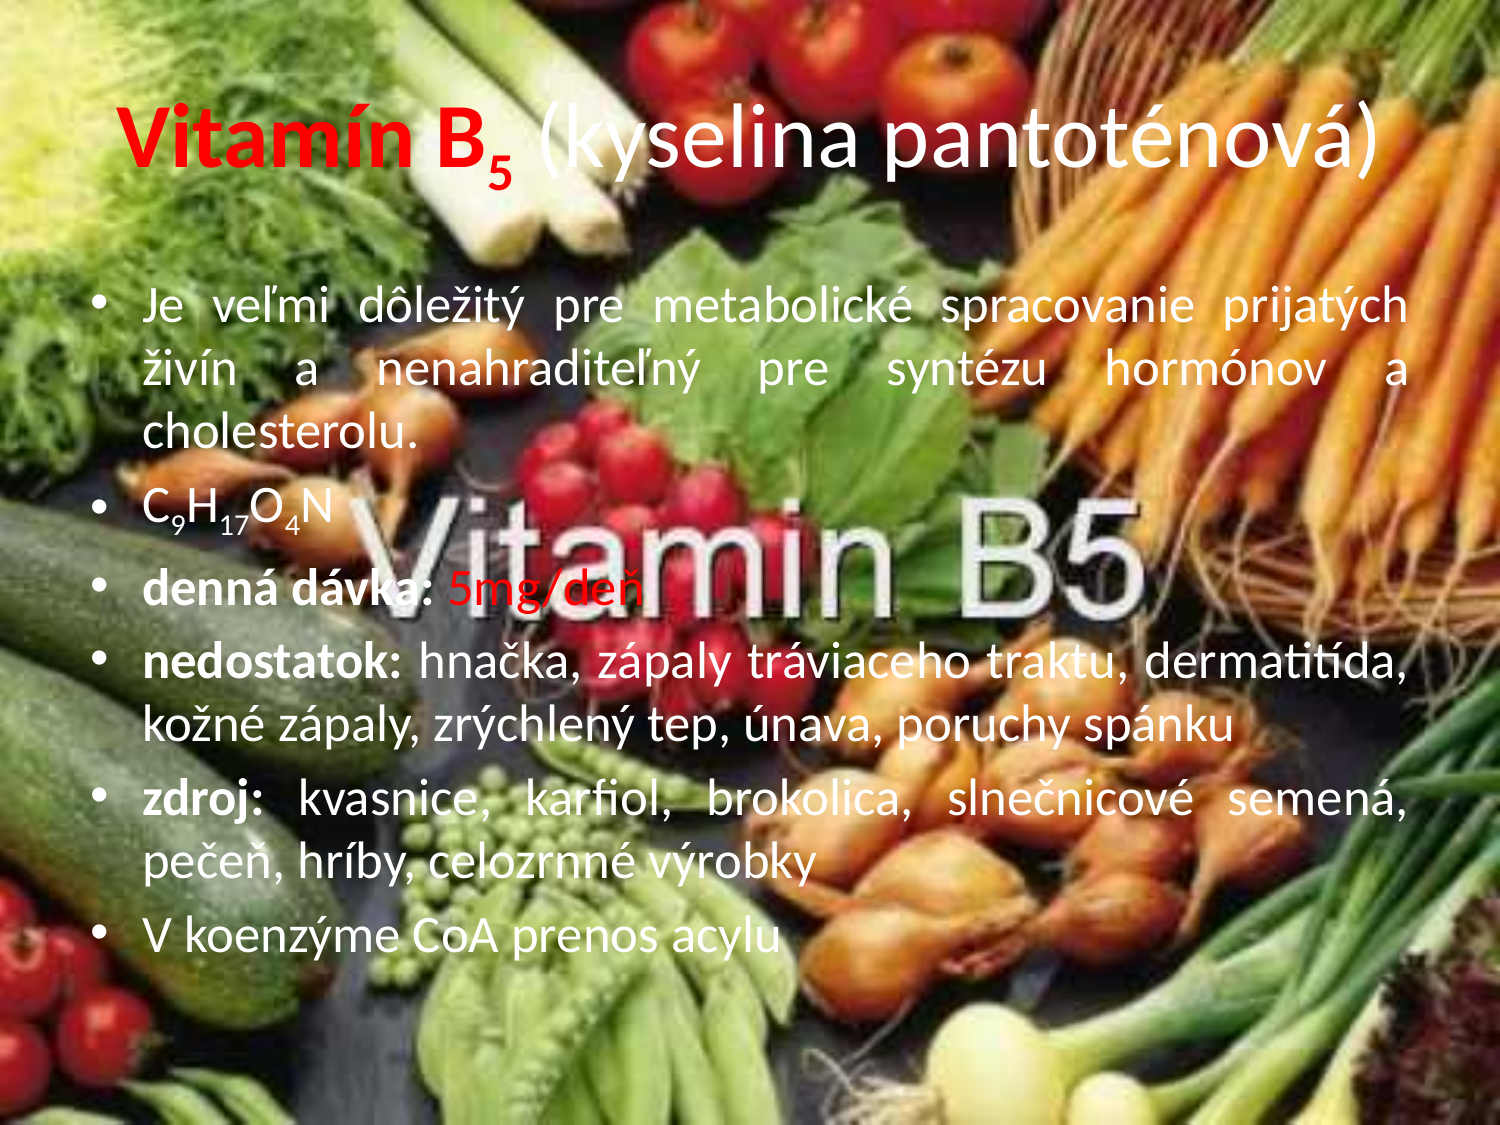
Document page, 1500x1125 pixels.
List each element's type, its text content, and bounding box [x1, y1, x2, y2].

list Je veľmi dôležitý pre metabolické spracovanie prijatých živín a nenahraditeľný pre syntézu hormónov a cholesterolu. C9H17O4N denná dávka: 5mg/deň nedostatok: hnačka, zápaly tráviaceho traktu, dermatitída, kožné zápaly, zrýchlený tep, únava, poruchy spánku zdroj: kvasnice, karfiol, brokolica, slnečnicové semená, pečeň, hríby, celozrnné výrobky V koenzýme CoA prenos acylu [75, 262, 1425, 1005]
picture [0, 0, 1500, 1125]
title Vitamín B5 (kyselina pantoténová) [75, 45, 1425, 233]
